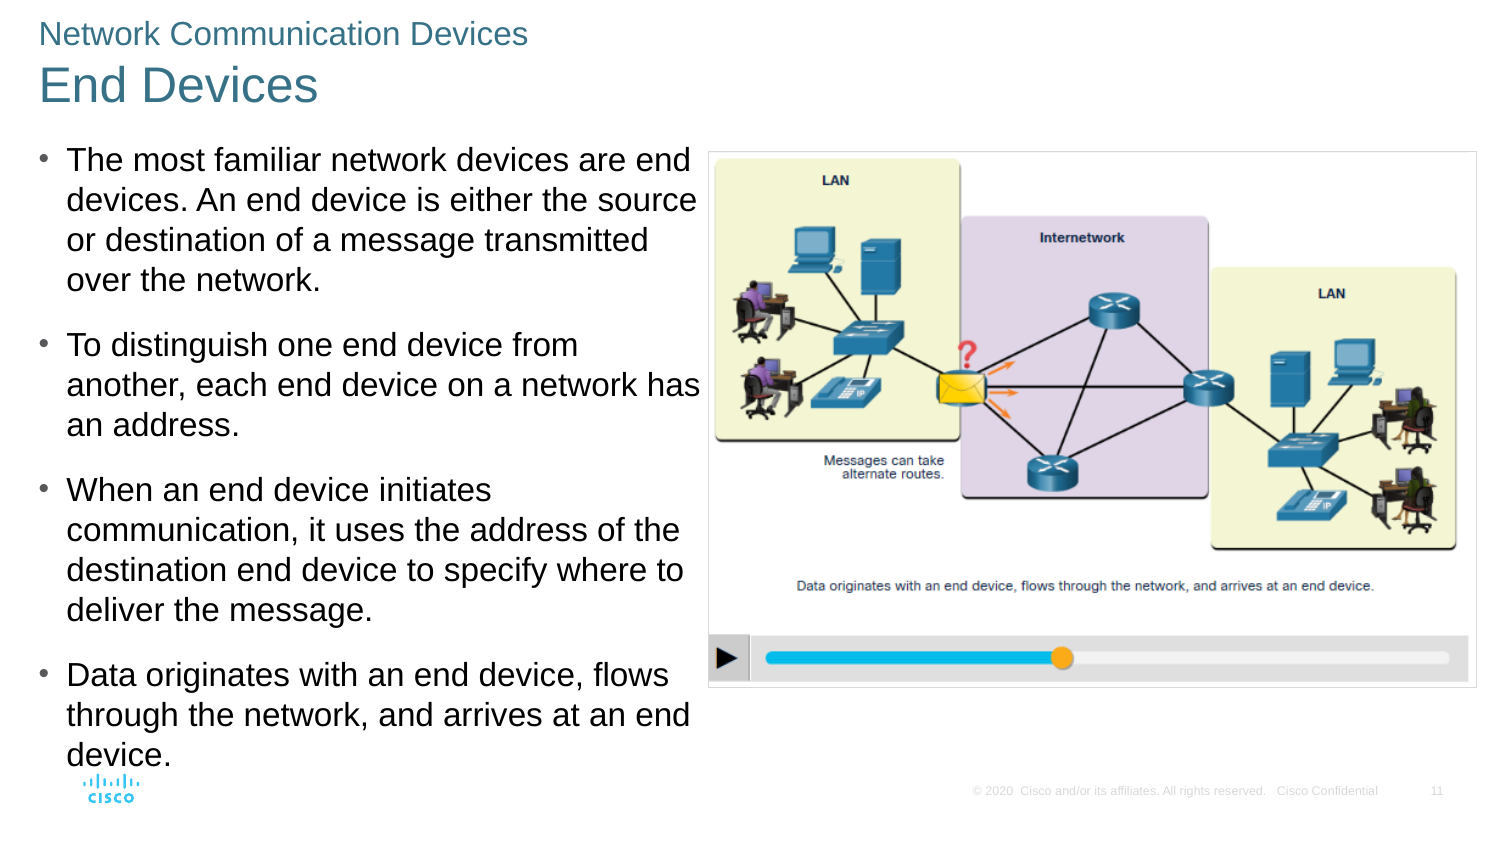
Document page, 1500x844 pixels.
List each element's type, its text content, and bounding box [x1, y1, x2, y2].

list The most familiar network devices are end devices. An end device is either the source or destination of a message transmitted over the network. To distinguish one end device from another, each end device on a network has an address. When an end device initiates communication, it uses the address of the destination end device to specify where to deliver the message. Data originates with an end device, flows through the network, and arrives at an end device. [23, 131, 734, 778]
text_box Network Communication Devices End Devices [23, 0, 1500, 125]
picture [708, 150, 1477, 688]
